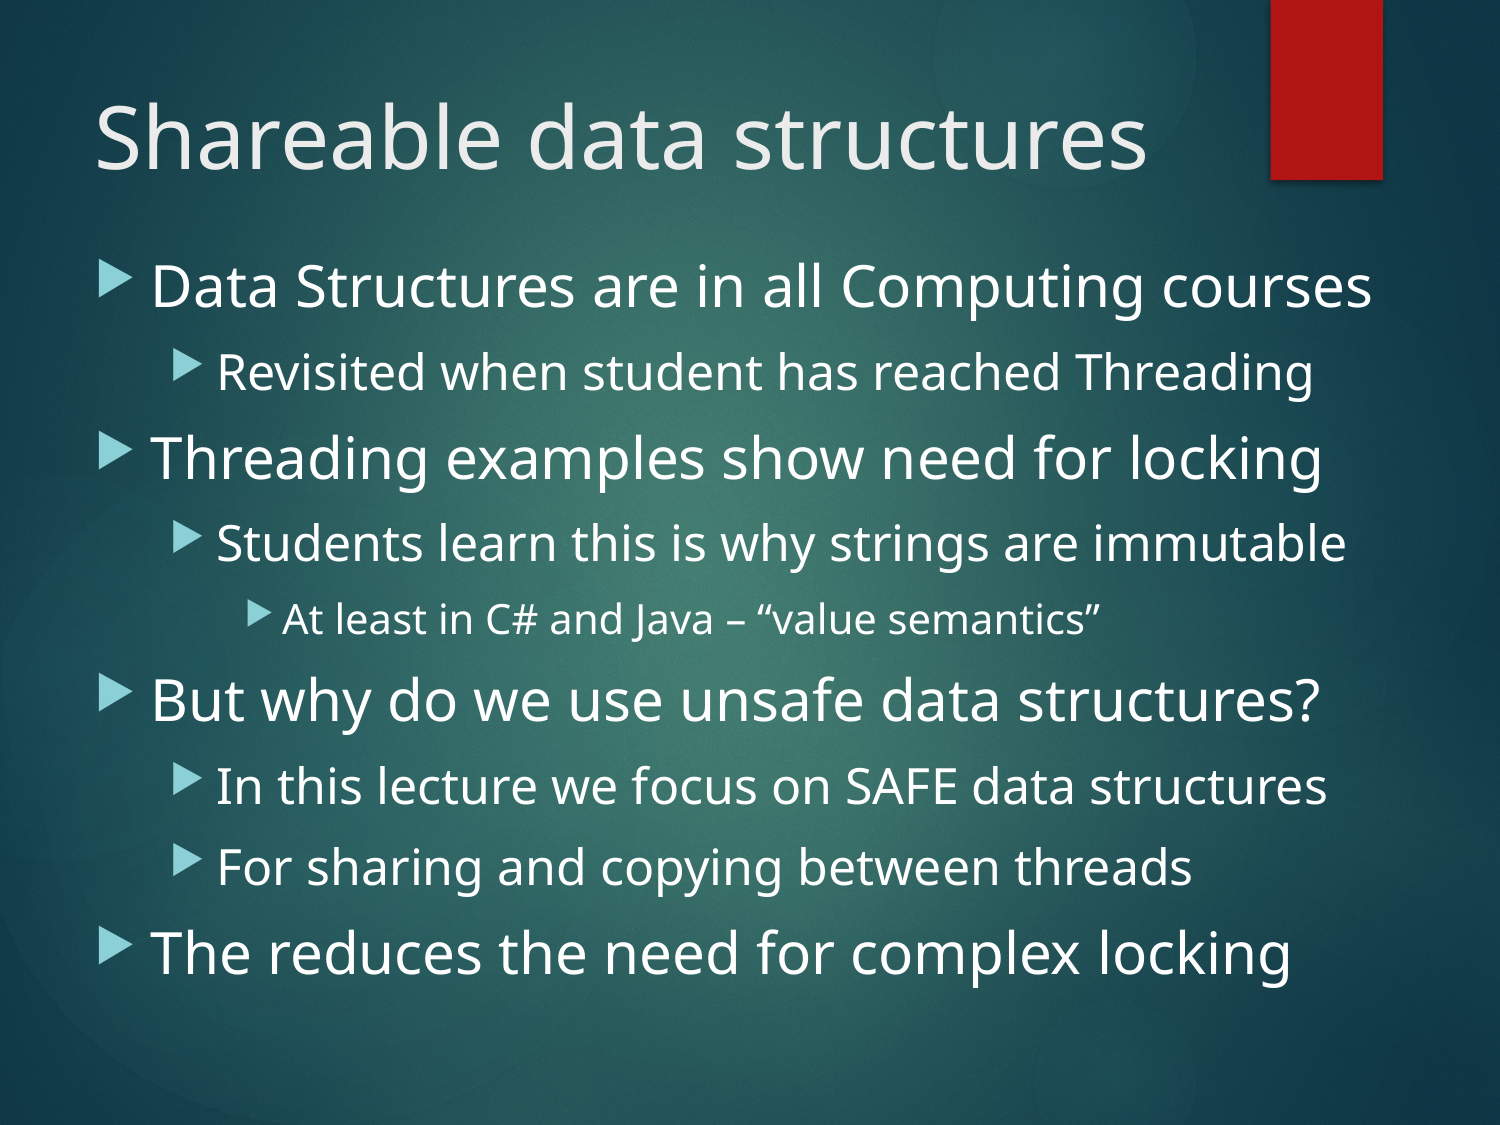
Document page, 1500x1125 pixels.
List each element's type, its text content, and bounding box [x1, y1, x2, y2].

title Shareable data structures [79, 74, 1274, 201]
list Data Structures are in all Computing courses Revisited when student has reached Threading Threading examples show need for locking Students learn this is why strings are immutable At least in C# and Java – “value semantics” But why do we use unsafe data structures? In this lecture we focus on SAFE data structures For sharing and copying between threads The reduces the need for complex locking [79, 241, 1440, 1077]
